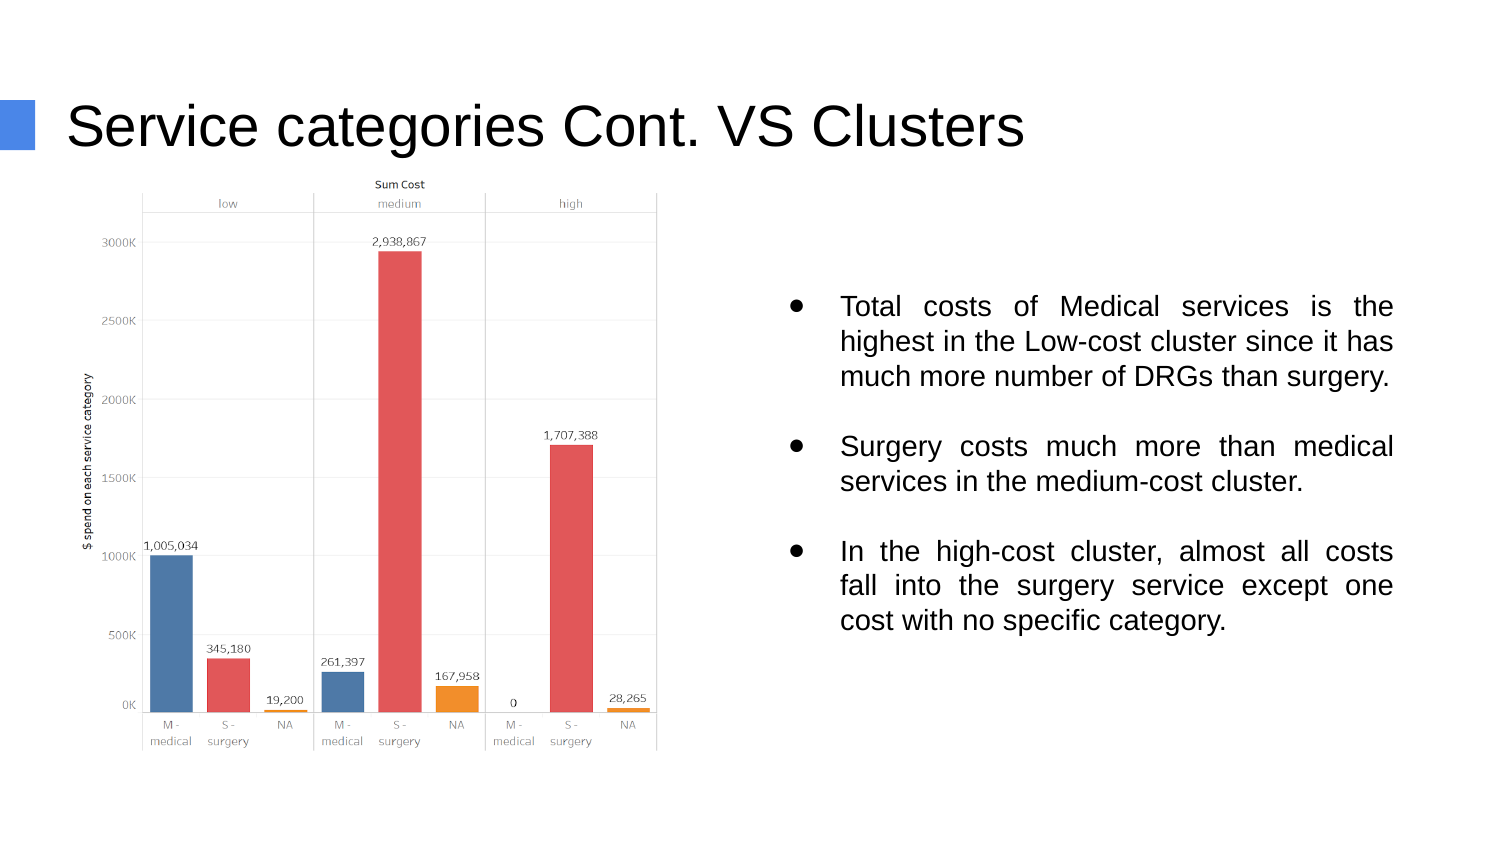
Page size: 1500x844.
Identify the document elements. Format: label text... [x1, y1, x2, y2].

text_box Total costs of Medical services is the highest in the Low-cost cluster since it has much more number of DRGs than surgery. Surgery costs much more than medical services in the medium-cost cluster. In the high-cost cluster, almost all costs fall into the surgery service except one cost with no specific category. [750, 272, 1410, 707]
picture [66, 166, 660, 756]
text_box [0, 100, 36, 151]
title Service categories Cont. VS Clusters [51, 72, 1449, 167]
